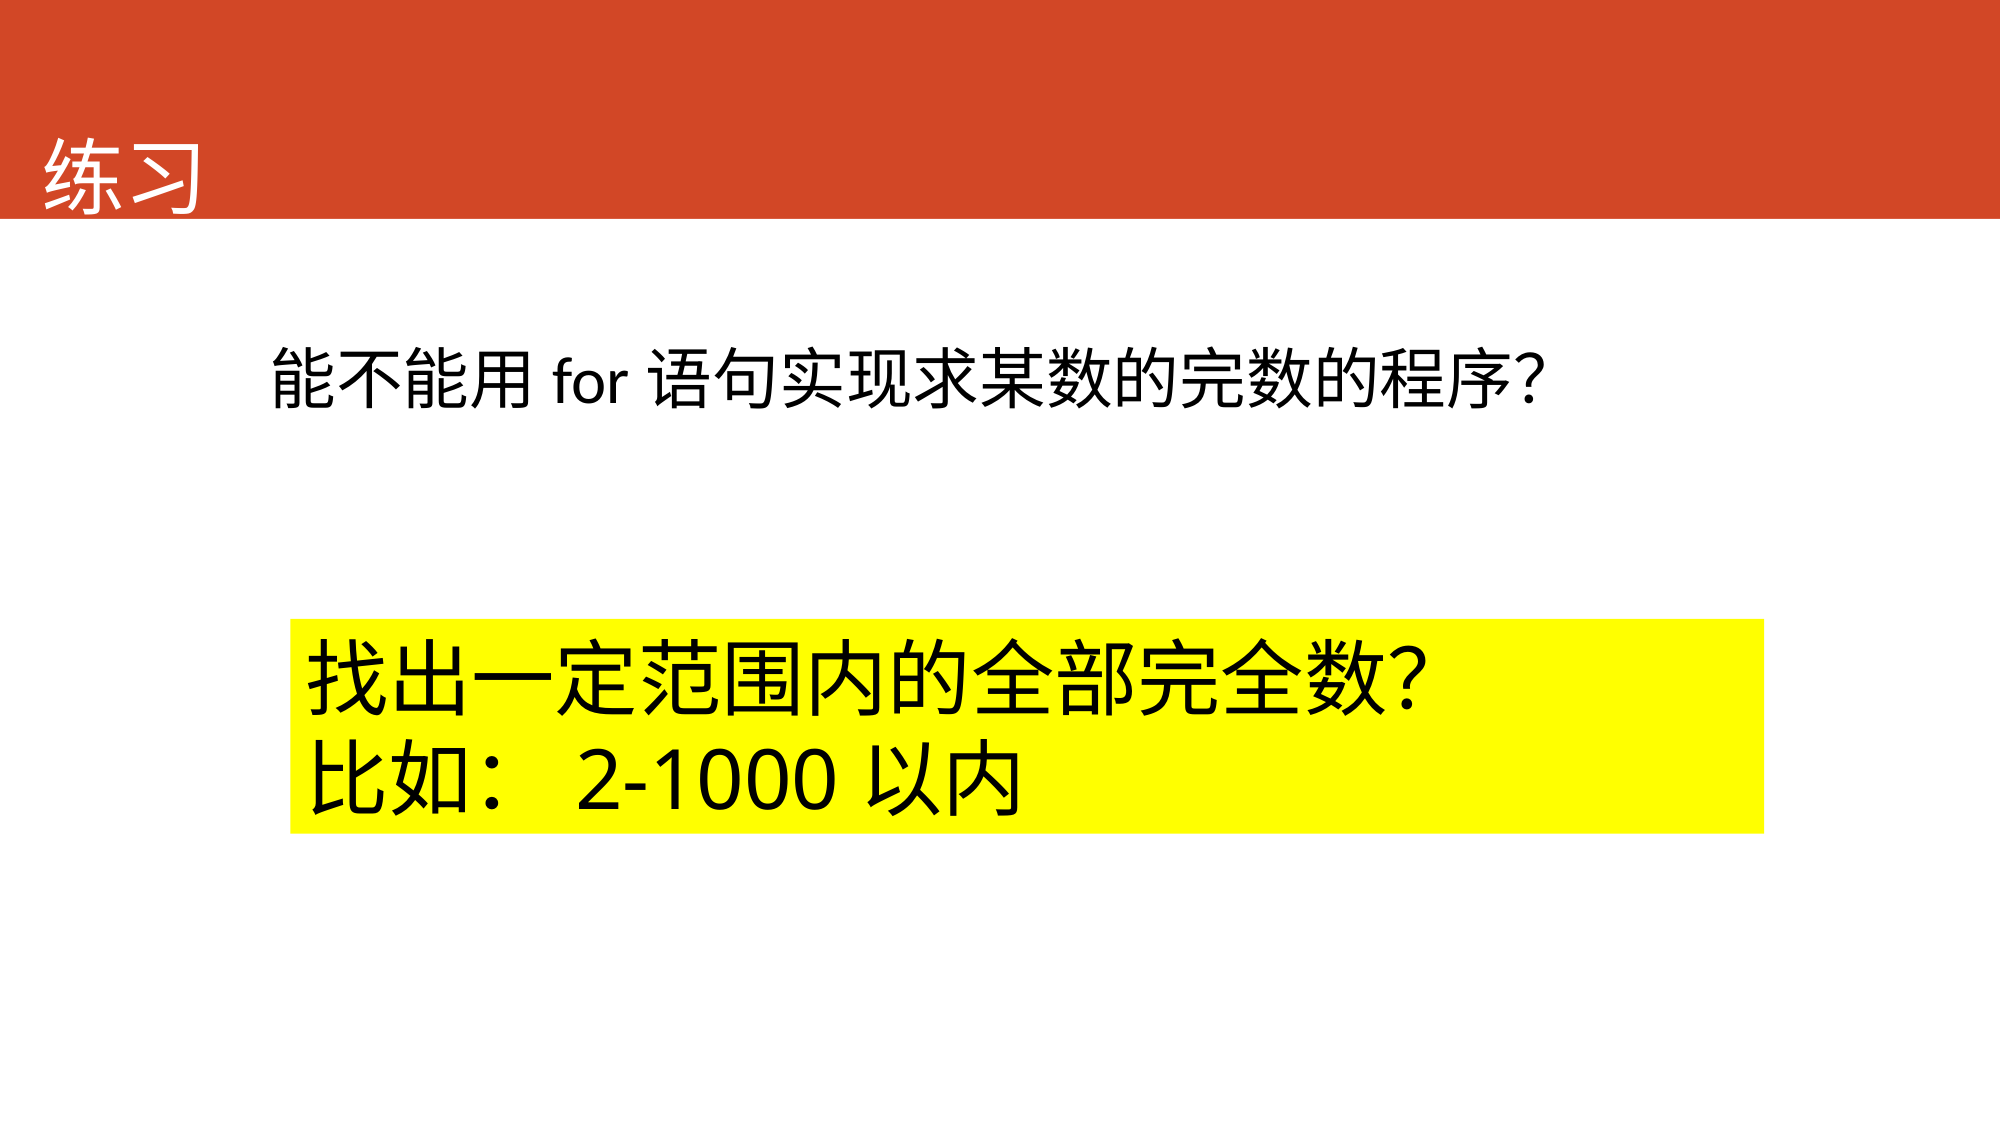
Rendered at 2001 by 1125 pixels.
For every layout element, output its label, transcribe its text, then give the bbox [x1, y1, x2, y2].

text_box 找出一定范围内的全部完全数？ 比如：2-1000以内 [290, 618, 1765, 834]
title 练习 [26, 0, 1675, 233]
text_box 能不能用for语句实现求某数的完数的程序？ [254, 329, 1543, 425]
